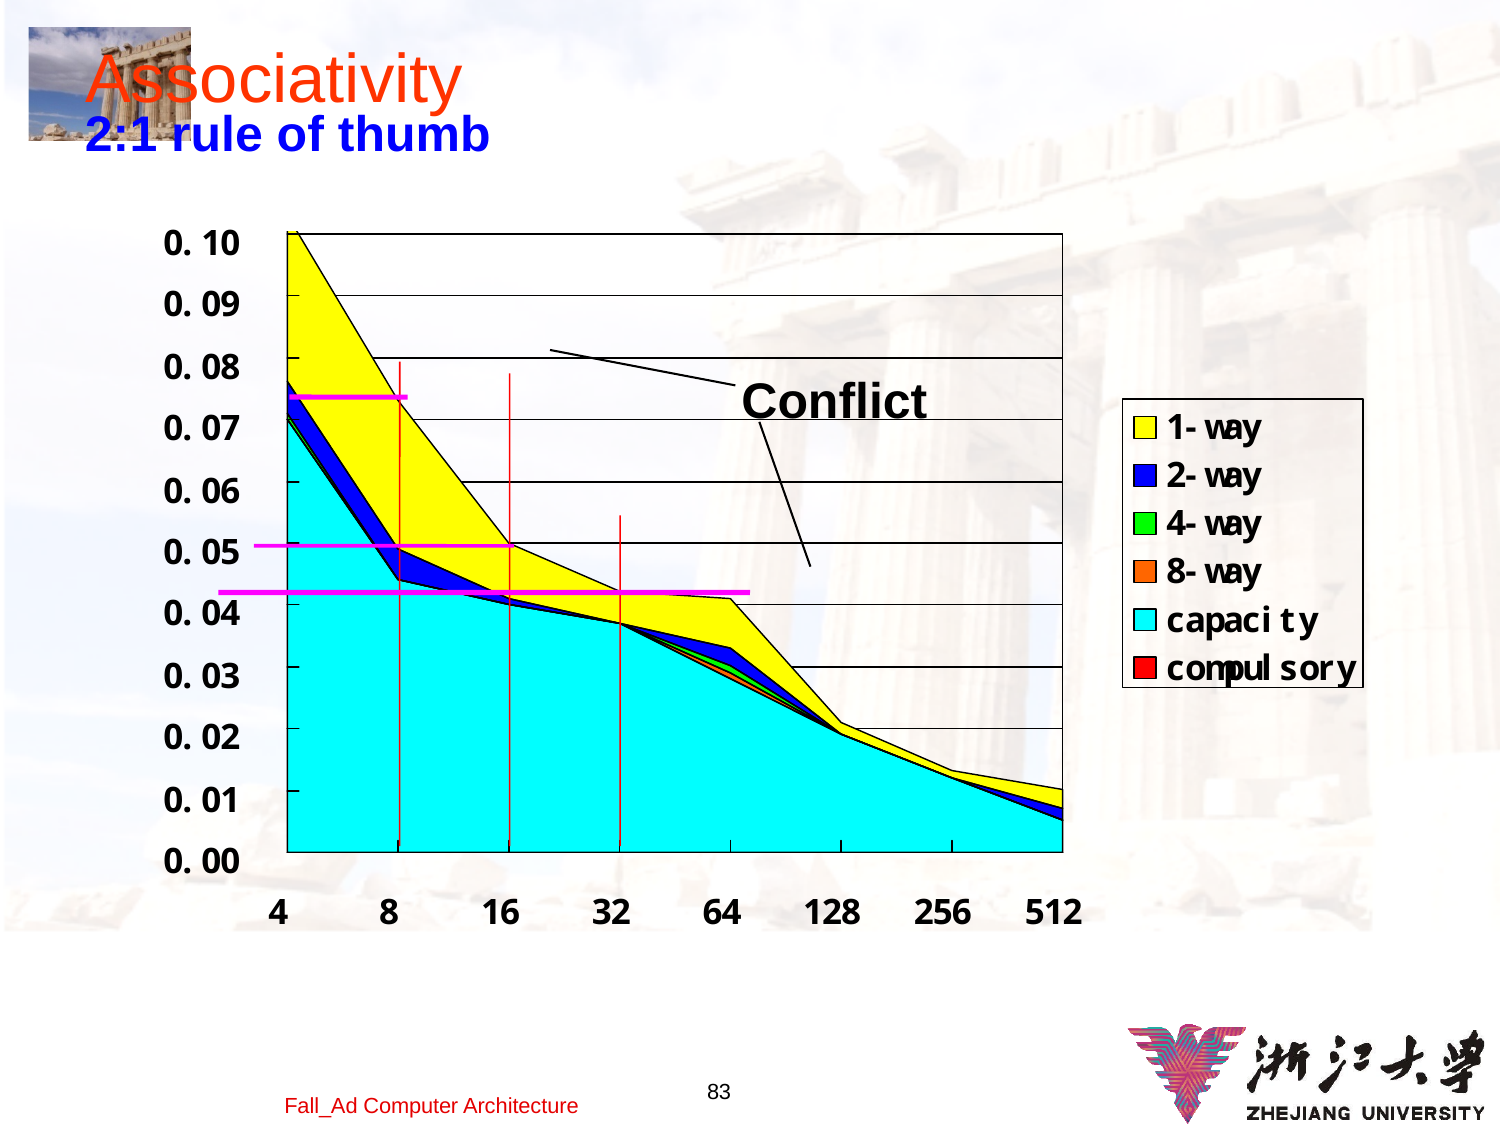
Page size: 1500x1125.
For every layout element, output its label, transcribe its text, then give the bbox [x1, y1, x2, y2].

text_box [135, 184, 1378, 954]
title Associativity [70, 0, 1459, 149]
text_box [549, 349, 943, 567]
picture [0, 0, 1500, 1125]
text_box 2:1 rule of thumb [70, 93, 506, 169]
